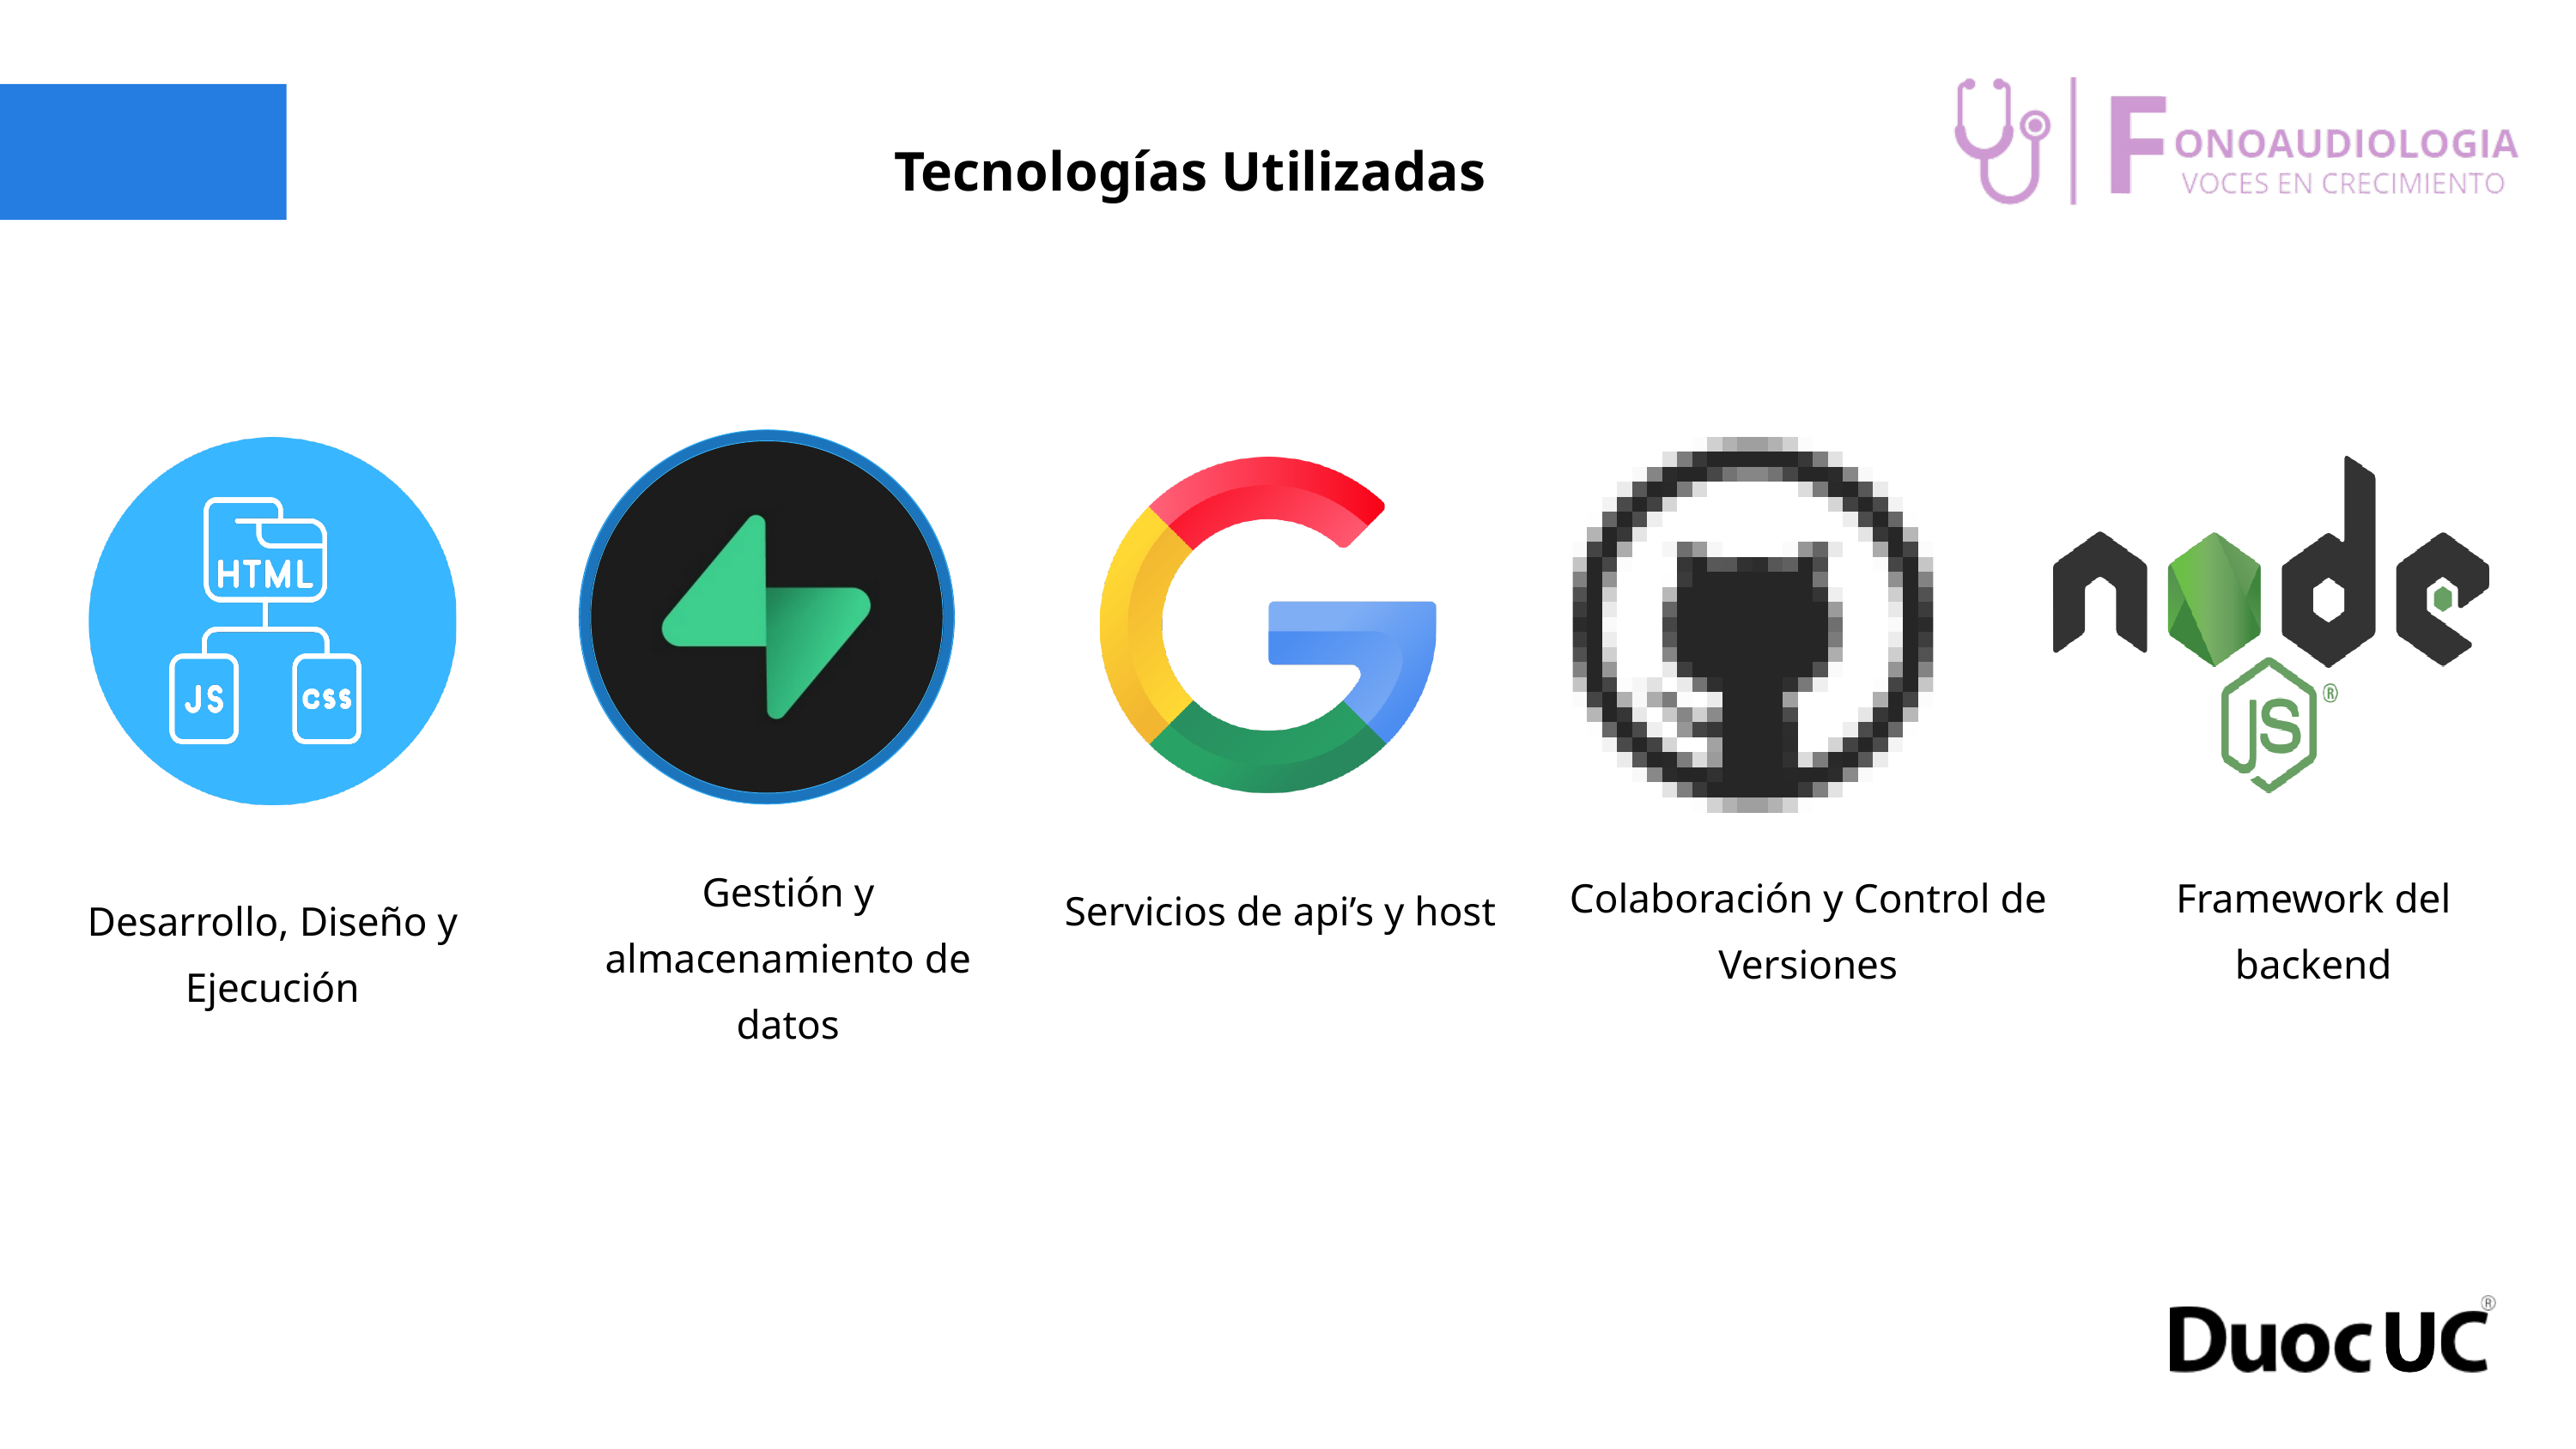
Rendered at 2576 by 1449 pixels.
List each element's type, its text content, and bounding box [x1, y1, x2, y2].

text_box [2170, 1307, 2372, 1373]
picture [2052, 455, 2489, 794]
text_box Framework del backend [2095, 855, 2531, 987]
text_box [0, 83, 287, 221]
text_box [2481, 1295, 2496, 1311]
text_box Colaboración y Control de Versiones [1558, 855, 2057, 987]
text_box [1099, 456, 1437, 793]
text_box [2440, 1311, 2488, 1373]
text_box [1572, 437, 1934, 813]
text_box Gestión y almacenamiento de datos [570, 848, 1006, 1047]
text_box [569, 429, 963, 805]
text_box Servicios de api’s y host [1065, 867, 1501, 934]
text_box [169, 497, 361, 745]
text_box Tecnologías Utilizadas [894, 112, 1591, 202]
text_box Desarrollo, Diseño y Ejecución [32, 877, 513, 1010]
text_box [2385, 1312, 2435, 1373]
text_box [88, 437, 457, 805]
text_box [1929, 77, 2531, 213]
